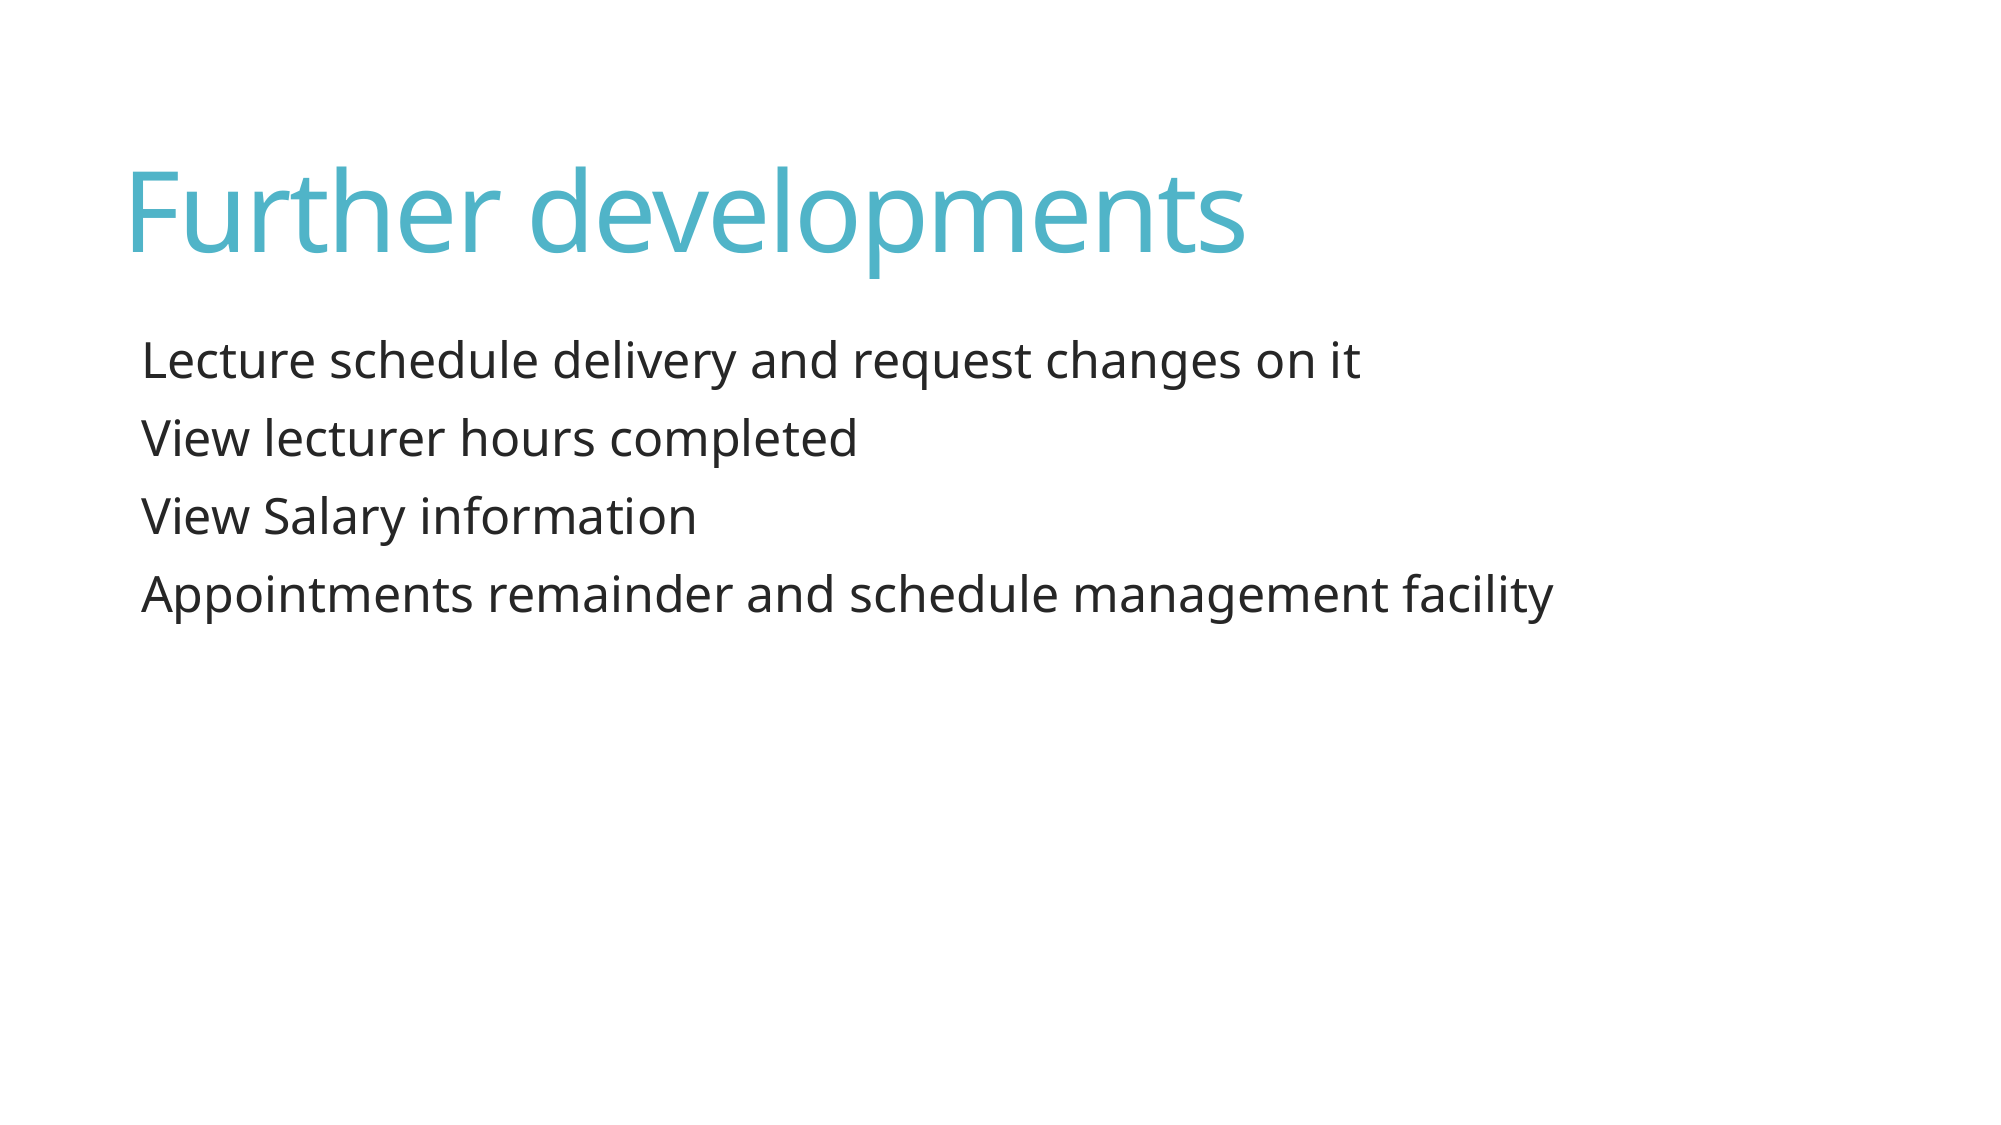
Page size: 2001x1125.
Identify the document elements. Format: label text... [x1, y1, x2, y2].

title Further developments [107, 81, 1875, 354]
list Lecture schedule delivery and request changes on it View lecturer hours completed View Salary information Appointments remainder and schedule management facility [111, 329, 1876, 948]
